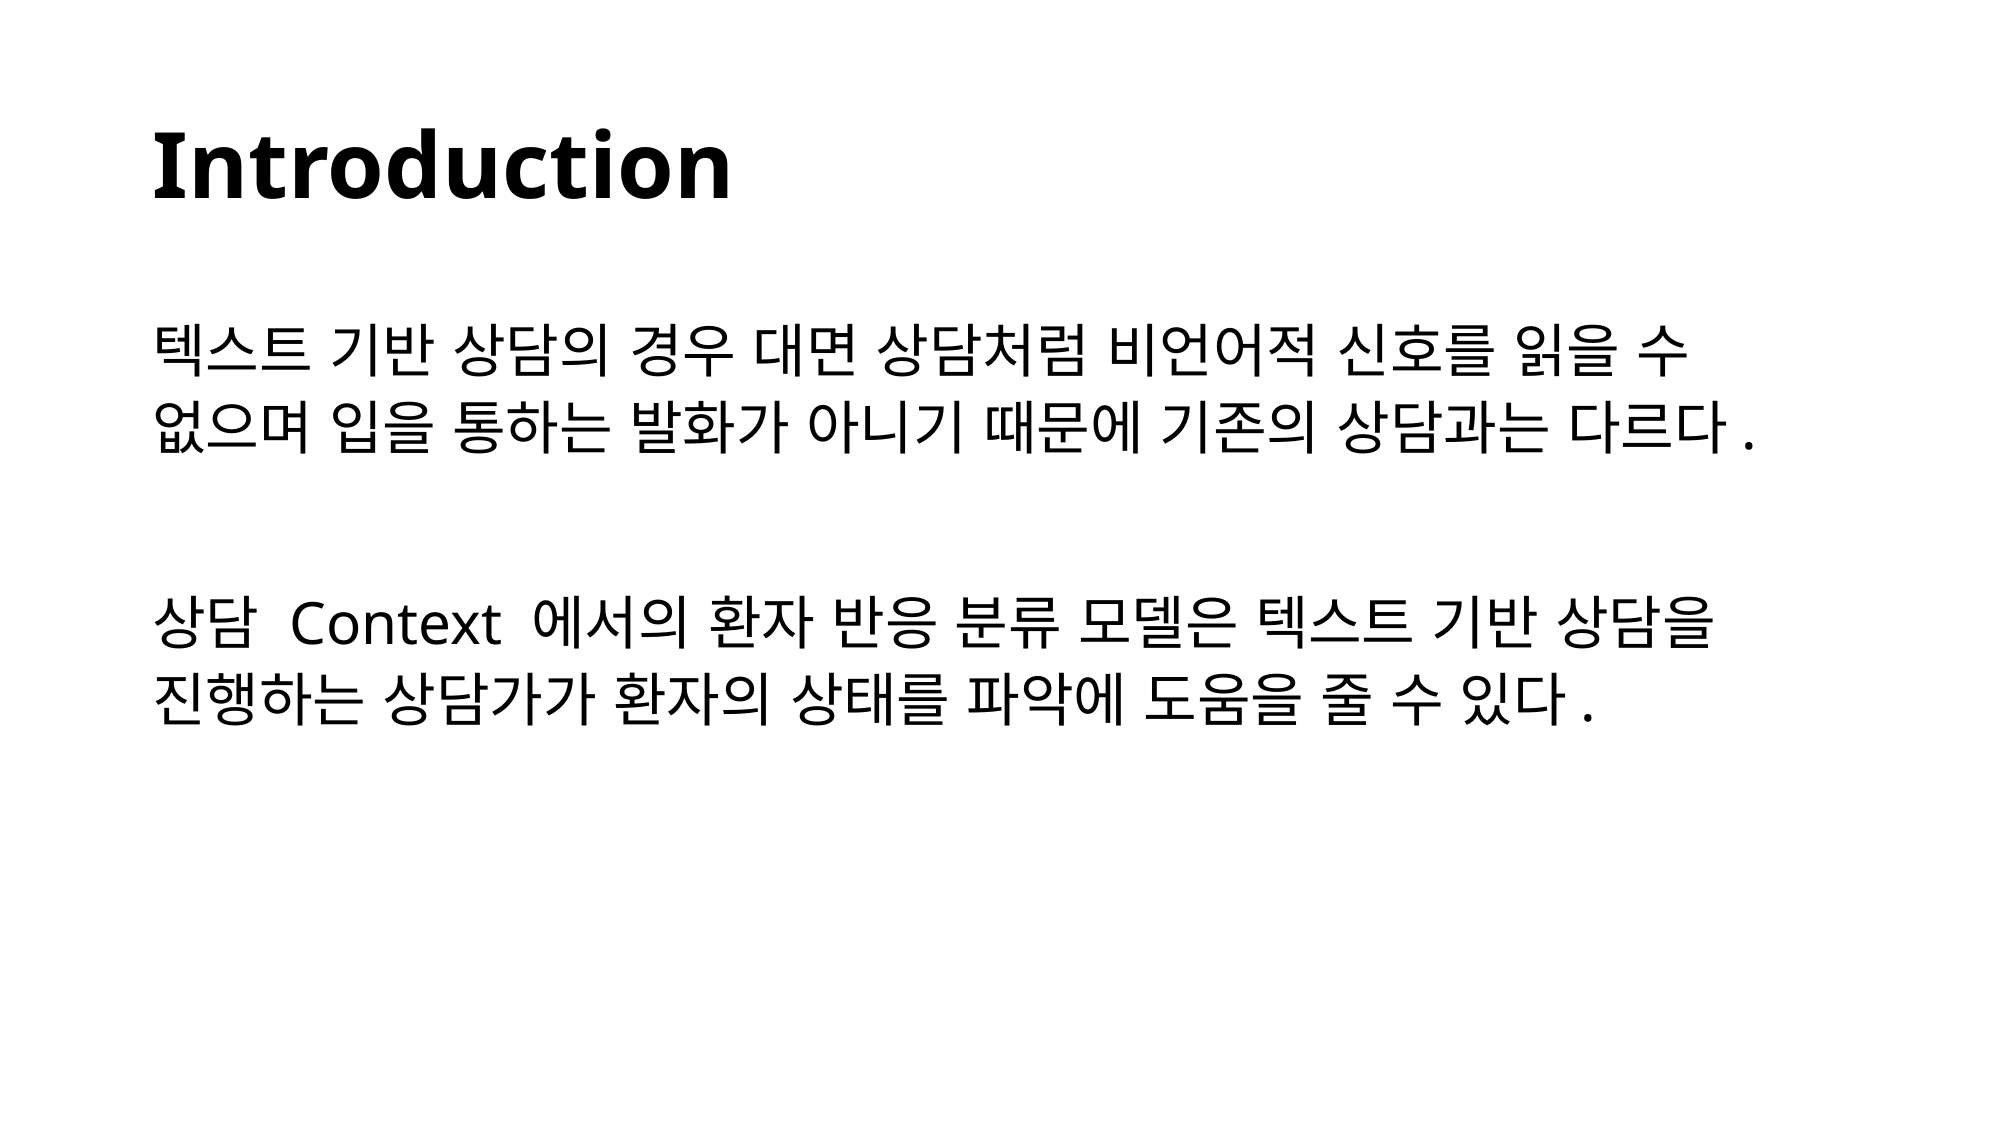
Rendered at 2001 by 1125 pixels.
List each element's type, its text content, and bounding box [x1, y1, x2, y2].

list 텍스트 기반 상담의 경우 대면 상담처럼 비언어적 신호를 읽을 수 없으며 입을 통하는 발화가 아니기 때문에 기존의 상담과는 다르다. 상담 Context 에서의 환자 반응 분류 모델은 텍스트 기반 상담을 진행하는 상담가가 환자의 상태를 파악에 도움을 줄 수 있다. [137, 299, 1863, 1014]
title Introduction [137, 59, 1863, 278]
